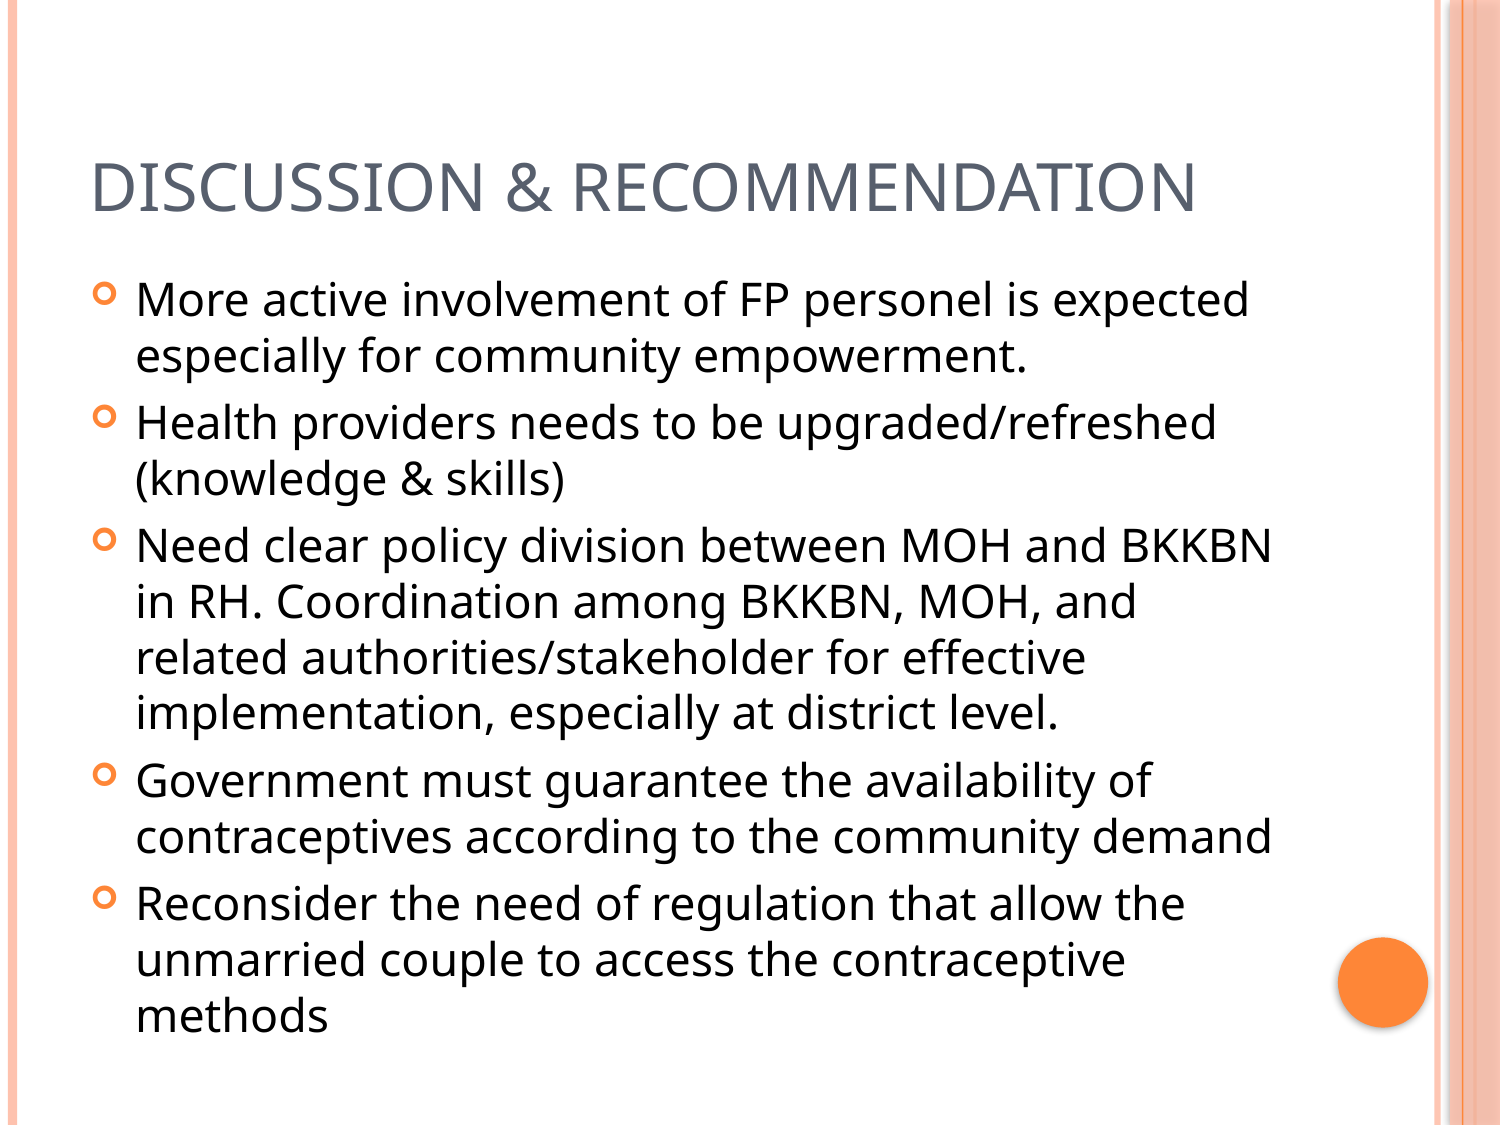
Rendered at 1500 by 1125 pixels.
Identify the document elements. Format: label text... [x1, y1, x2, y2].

title Discussion & Recommendation [75, 45, 1300, 233]
list More active involvement of FP personel is expected especially for community empowerment. Health providers needs to be upgraded/refreshed (knowledge & skills) Need clear policy division between MOH and BKKBN in RH. Coordination among BKKBN, MOH, and related authorities/stakeholder for effective implementation, especially at district level. Government must guarantee the availability of contraceptives according to the community demand Reconsider the need of regulation that allow the unmarried couple to access the contraceptive methods [75, 262, 1300, 1062]
